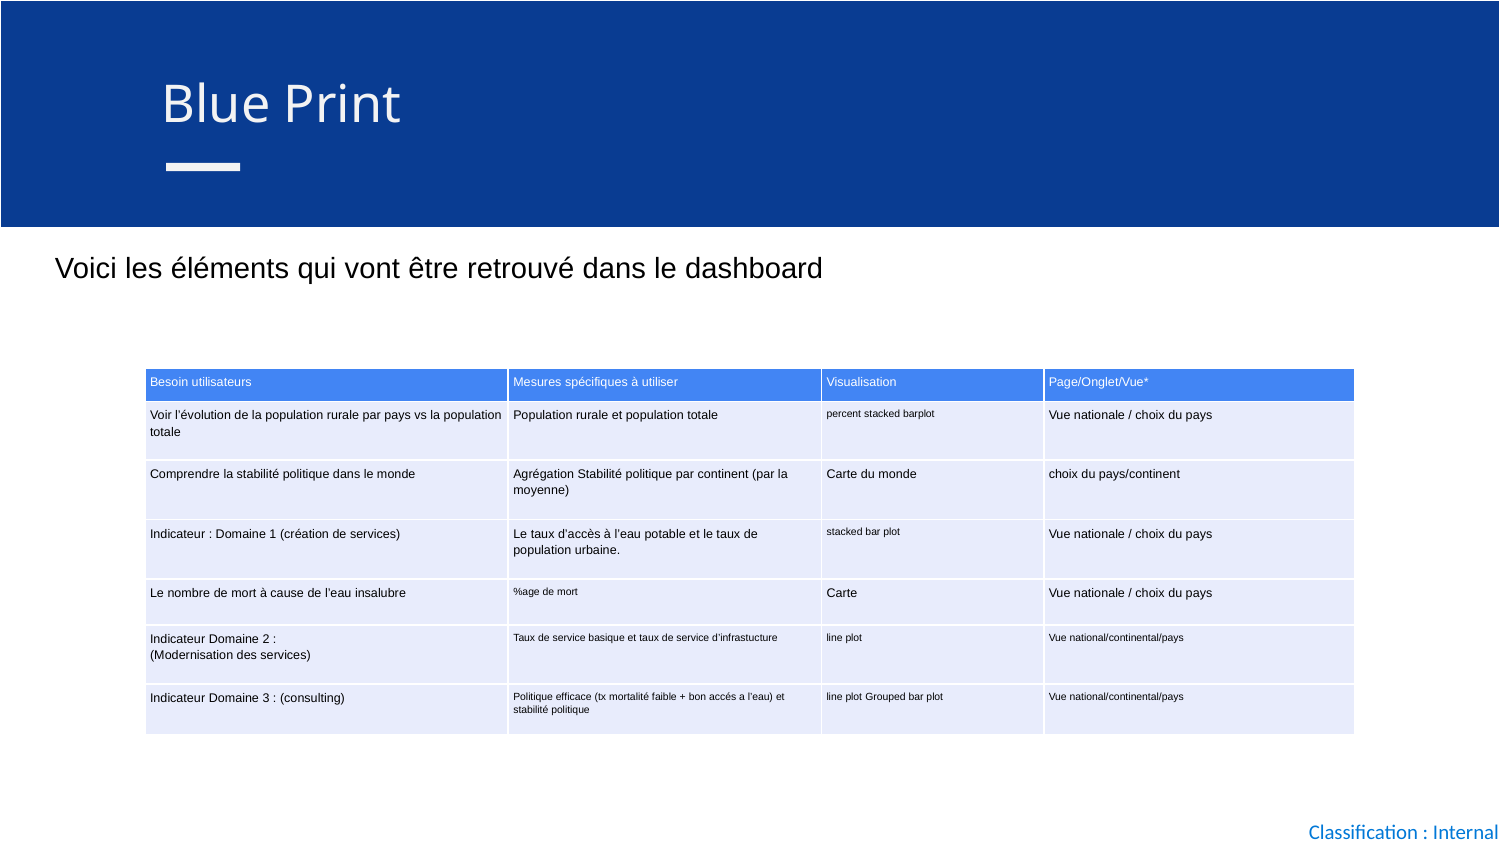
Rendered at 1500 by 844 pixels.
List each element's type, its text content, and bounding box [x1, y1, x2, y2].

table_cell Le taux d’accès à l’eau potable et le taux de population urbaine. [509, 520, 821, 578]
table_cell line plot Grouped bar plot [822, 685, 1043, 734]
text_box Voici les éléments qui vont être retrouvé dans le dashboard [40, 241, 840, 292]
table_cell Indicateur : Domaine 1 (création de services) [146, 520, 507, 578]
table_cell Vue nationale / choix du pays [1045, 580, 1354, 624]
table_cell %age de mort [509, 580, 821, 624]
table_header Page/Onglet/Vue* [1045, 369, 1354, 401]
table_cell choix du pays/continent [1045, 461, 1354, 519]
table_cell Agrégation Stabilité politique par continent (par la moyenne) [509, 461, 821, 519]
table_cell Vue nationale / choix du pays [1045, 402, 1354, 459]
table_cell Politique efficace (tx mortalité faible + bon accés a l’eau) et stabilité politique [509, 685, 821, 734]
table_cell Vue nationale / choix du pays [1045, 520, 1354, 578]
table_header Besoin utilisateurs [146, 369, 507, 401]
text_box [0, 0, 1500, 228]
table_cell Comprendre la stabilité politique dans le monde [146, 461, 507, 519]
text_box [166, 162, 241, 172]
table_cell Carte du monde [822, 461, 1043, 519]
table_cell line plot [822, 626, 1043, 683]
text_box Blue Print [146, 55, 1500, 150]
table_cell Carte [822, 580, 1043, 624]
table_cell Indicateur Domaine 3 : (consulting) [146, 685, 507, 734]
table_cell Vue national/continental/pays [1045, 626, 1354, 683]
table_header Mesures spécifiques à utiliser [509, 369, 821, 401]
table_cell Indicateur Domaine 2 : (Modernisation des services) [146, 626, 507, 683]
table_header Visualisation [822, 369, 1043, 401]
table_cell Le nombre de mort à cause de l’eau insalubre [146, 580, 507, 624]
table_cell Taux de service basique et taux de service d’infrastucture [509, 626, 821, 683]
table_cell Population rurale et population totale [509, 402, 821, 459]
table_cell Vue national/continental/pays [1045, 685, 1354, 734]
table_cell percent stacked barplot [822, 402, 1043, 459]
table_cell Voir l’évolution de la population rurale par pays vs la population totale [146, 402, 507, 459]
table_cell stacked bar plot [822, 520, 1043, 578]
